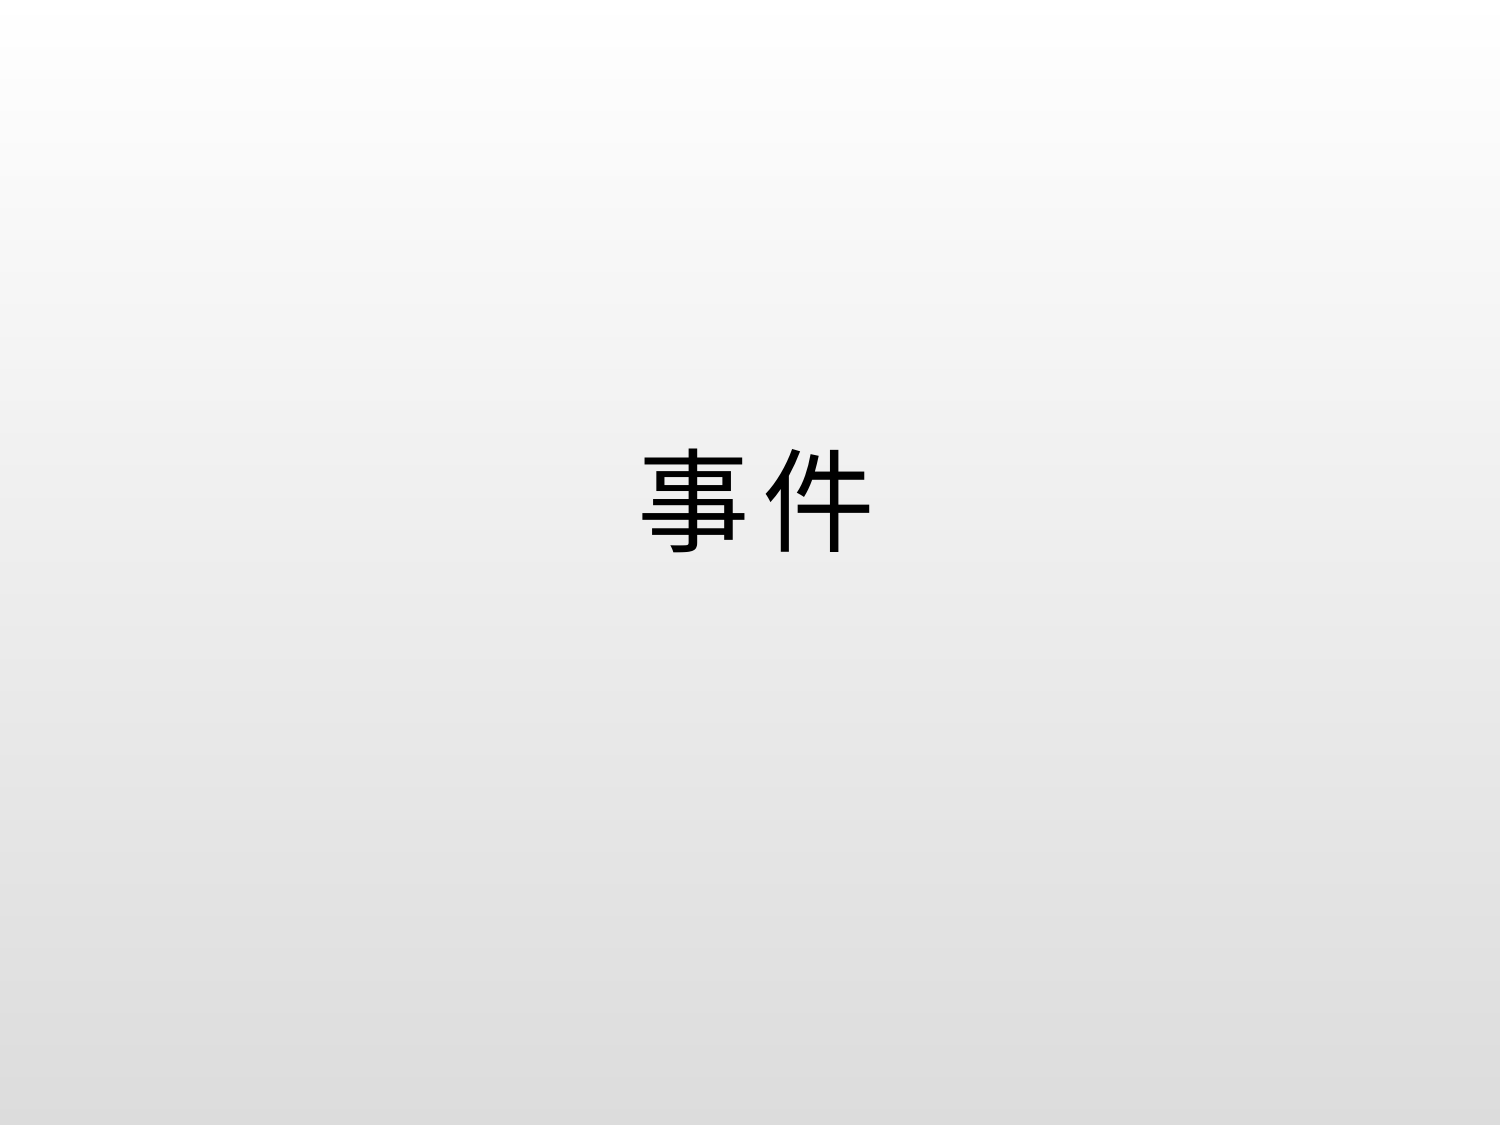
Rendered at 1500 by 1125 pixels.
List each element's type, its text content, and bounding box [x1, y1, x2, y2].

title 事件 [82, 424, 1418, 573]
